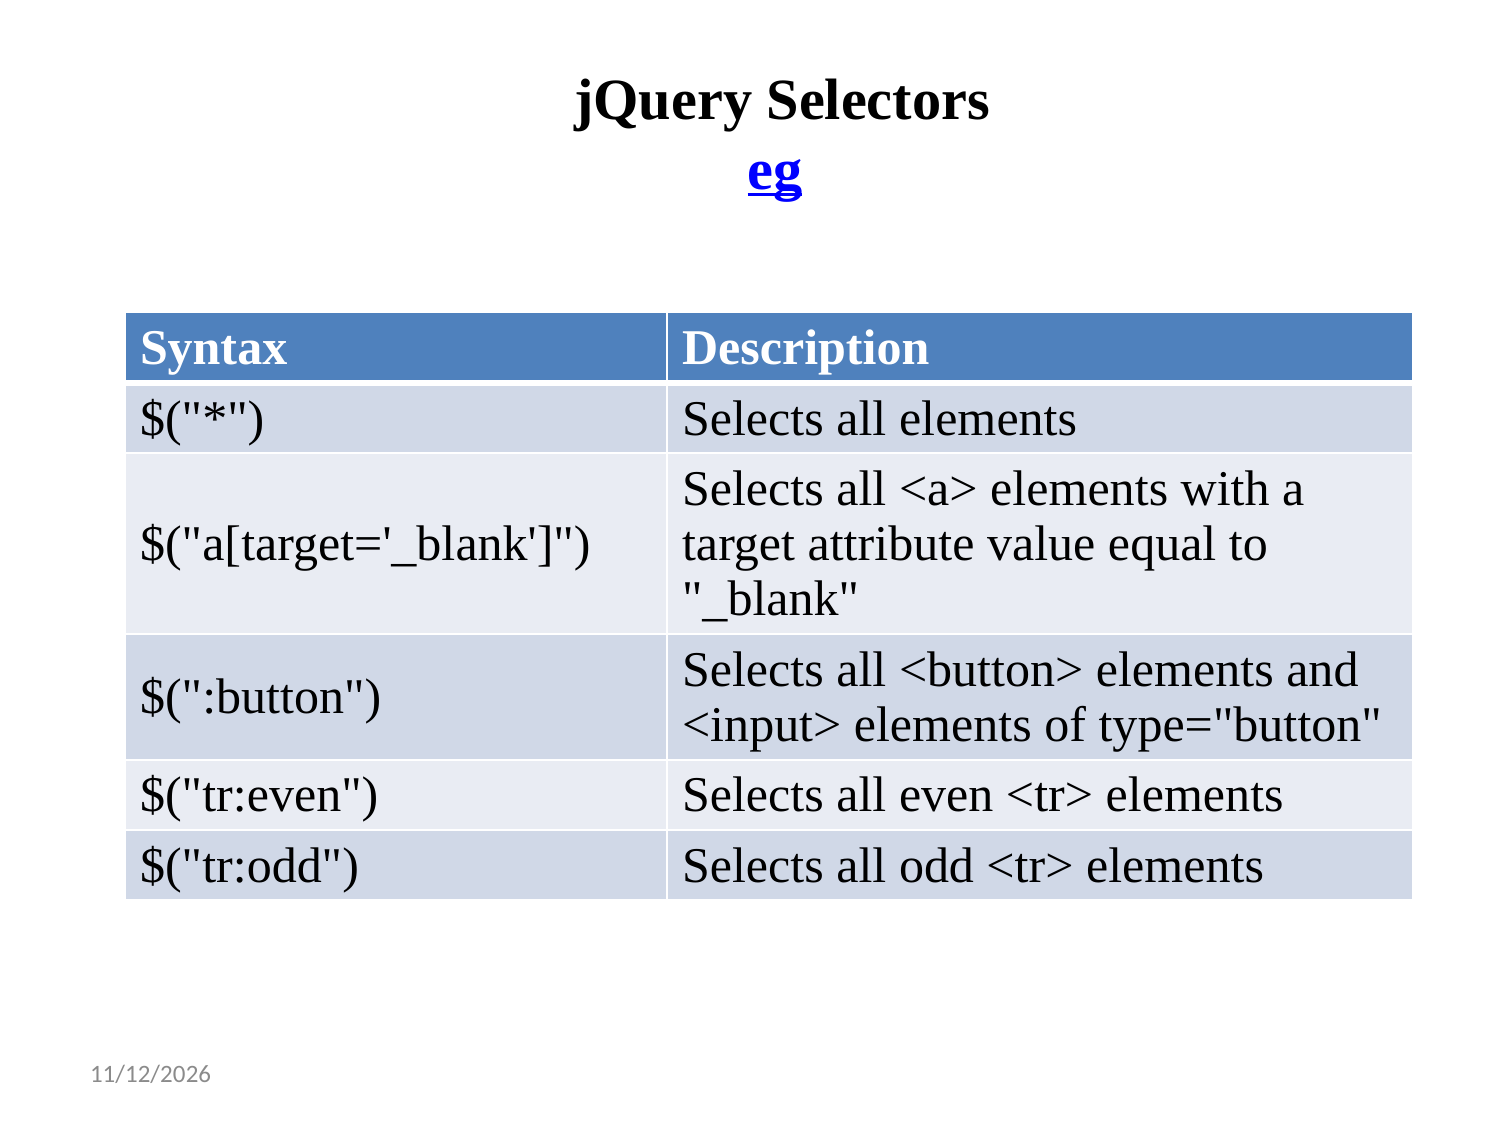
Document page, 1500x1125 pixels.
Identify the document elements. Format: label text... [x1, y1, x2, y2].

table_cell $("a[target='_blank']") [126, 454, 666, 633]
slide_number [75, 1042, 425, 1103]
table_cell Selects all odd <tr> elements [668, 831, 1412, 899]
table_cell Selects all even <tr> elements [668, 761, 1412, 829]
table_header Syntax [126, 313, 666, 380]
table_cell $("*") [126, 386, 666, 452]
table_cell $("tr:even") [126, 761, 666, 829]
title jQuery Selectors eg [99, 24, 1450, 168]
table_cell Selects all <a> elements with a target attribute value equal to "_blank" [668, 454, 1412, 633]
table_cell $(":button") [126, 635, 666, 759]
table_cell $("tr:odd") [126, 831, 666, 899]
table_cell Selects all <button> elements and <input> elements of type="button" [668, 635, 1412, 759]
table_cell Selects all elements [668, 386, 1412, 452]
table_header Description [668, 313, 1412, 380]
